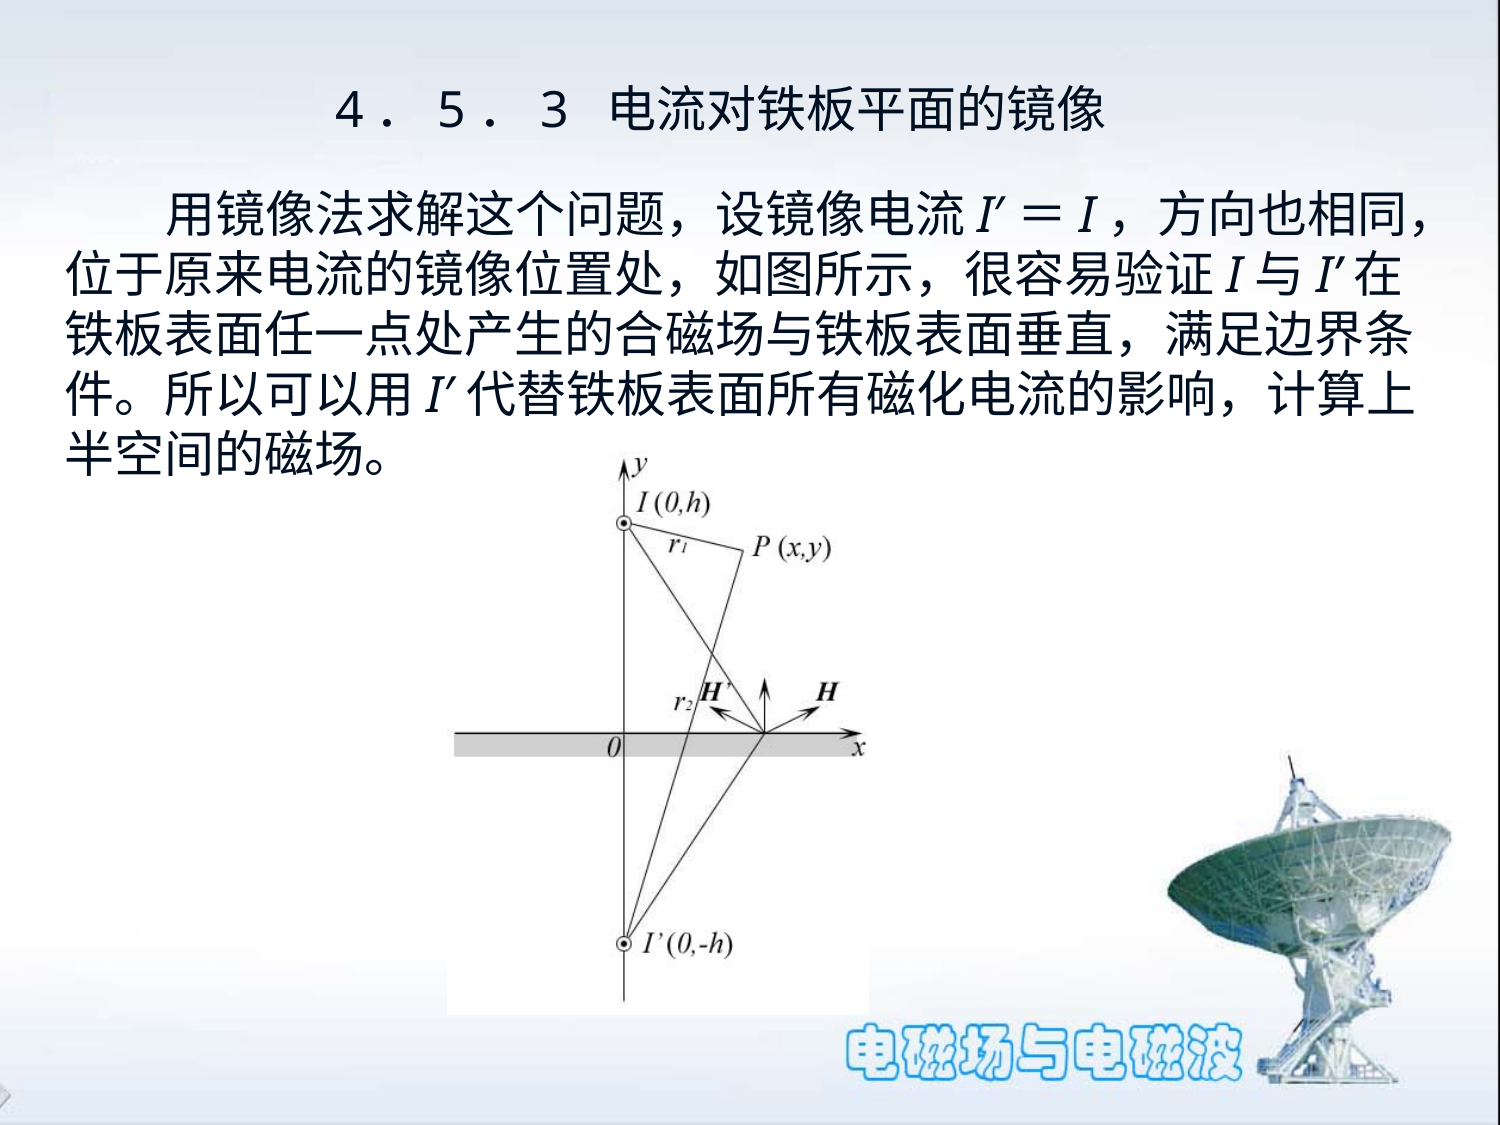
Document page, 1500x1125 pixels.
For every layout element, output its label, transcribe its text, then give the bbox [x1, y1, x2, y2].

text_box 用镜像法求解这个问题，设镜像电流I′＝I，方向也相同，位于原来电流的镜像位置处，如图所示，很容易验证I与I’在铁板表面任一点处产生的合磁场与铁板表面垂直，满足边界条件。所以可以用I′代替铁板表面所有磁化电流的影响，计算上半空间的磁场。 [49, 175, 1462, 490]
text_box 4．5．3 电流对铁板平面的镜像 [320, 70, 1122, 145]
picture [0, 0, 1500, 1125]
